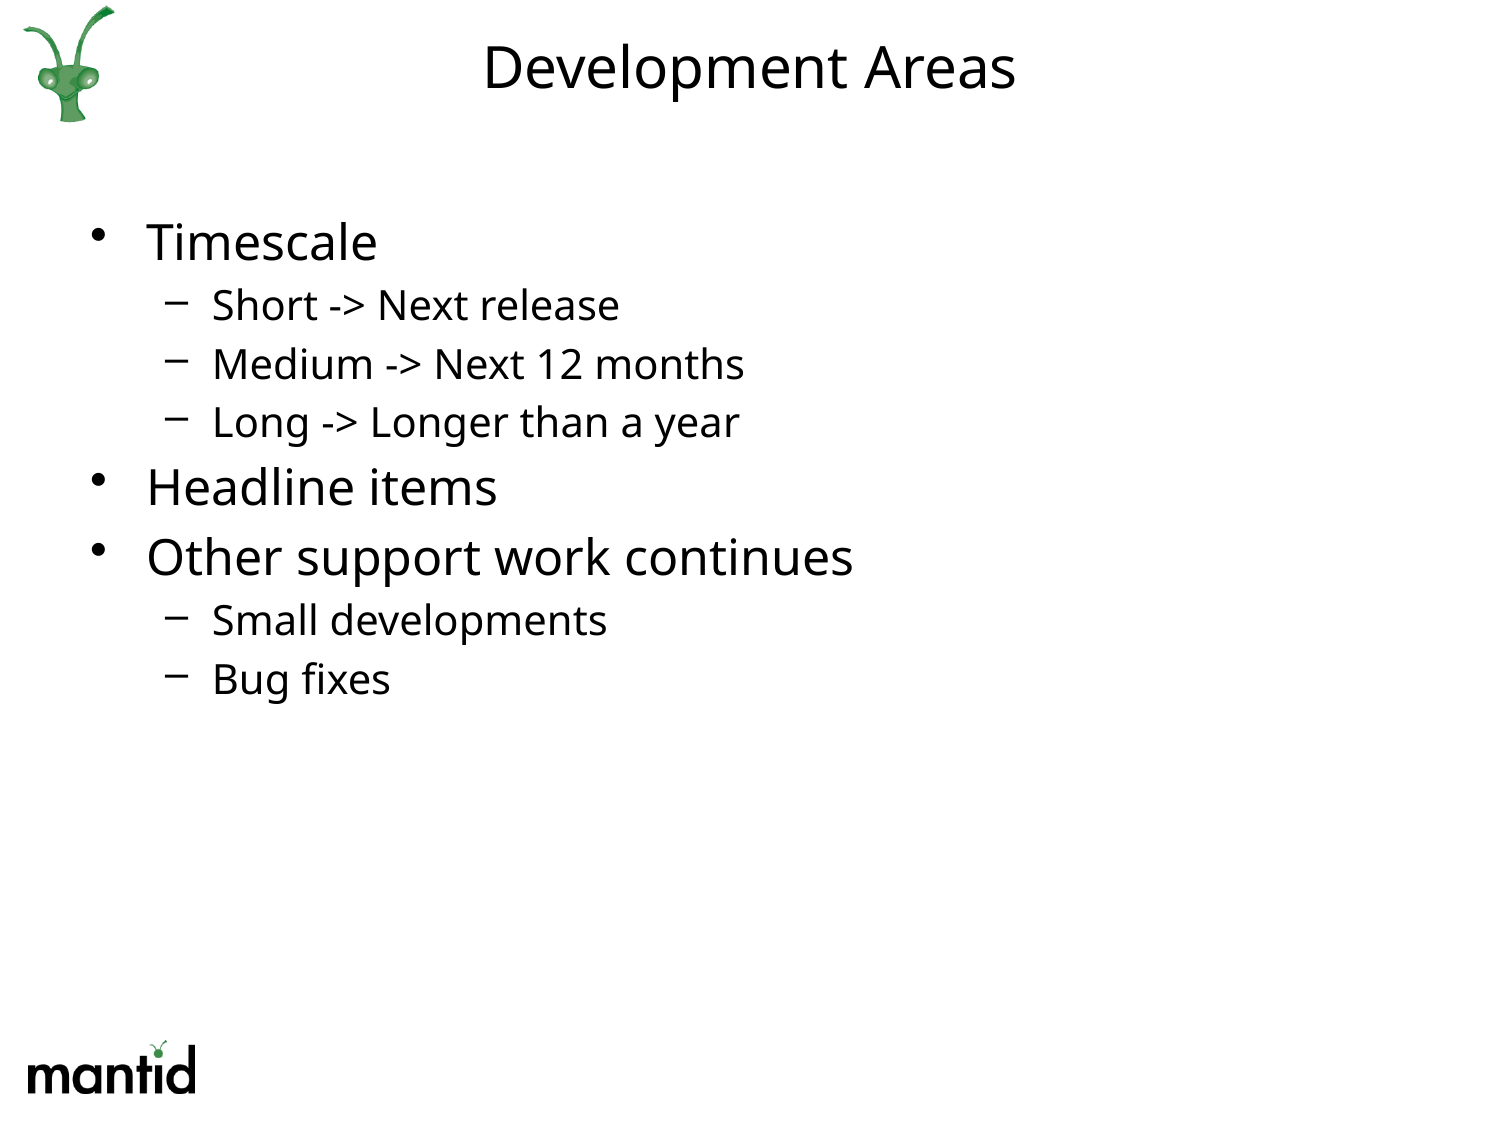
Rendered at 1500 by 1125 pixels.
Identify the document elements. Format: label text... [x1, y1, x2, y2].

list Timescale Short -> Next release Medium -> Next 12 months Long -> Longer than a year Headline items Other support work continues Small developments Bug fixes [75, 203, 1425, 894]
picture [28, 1040, 195, 1094]
picture [0, 0, 75, 127]
title Development Areas [75, 0, 1425, 160]
